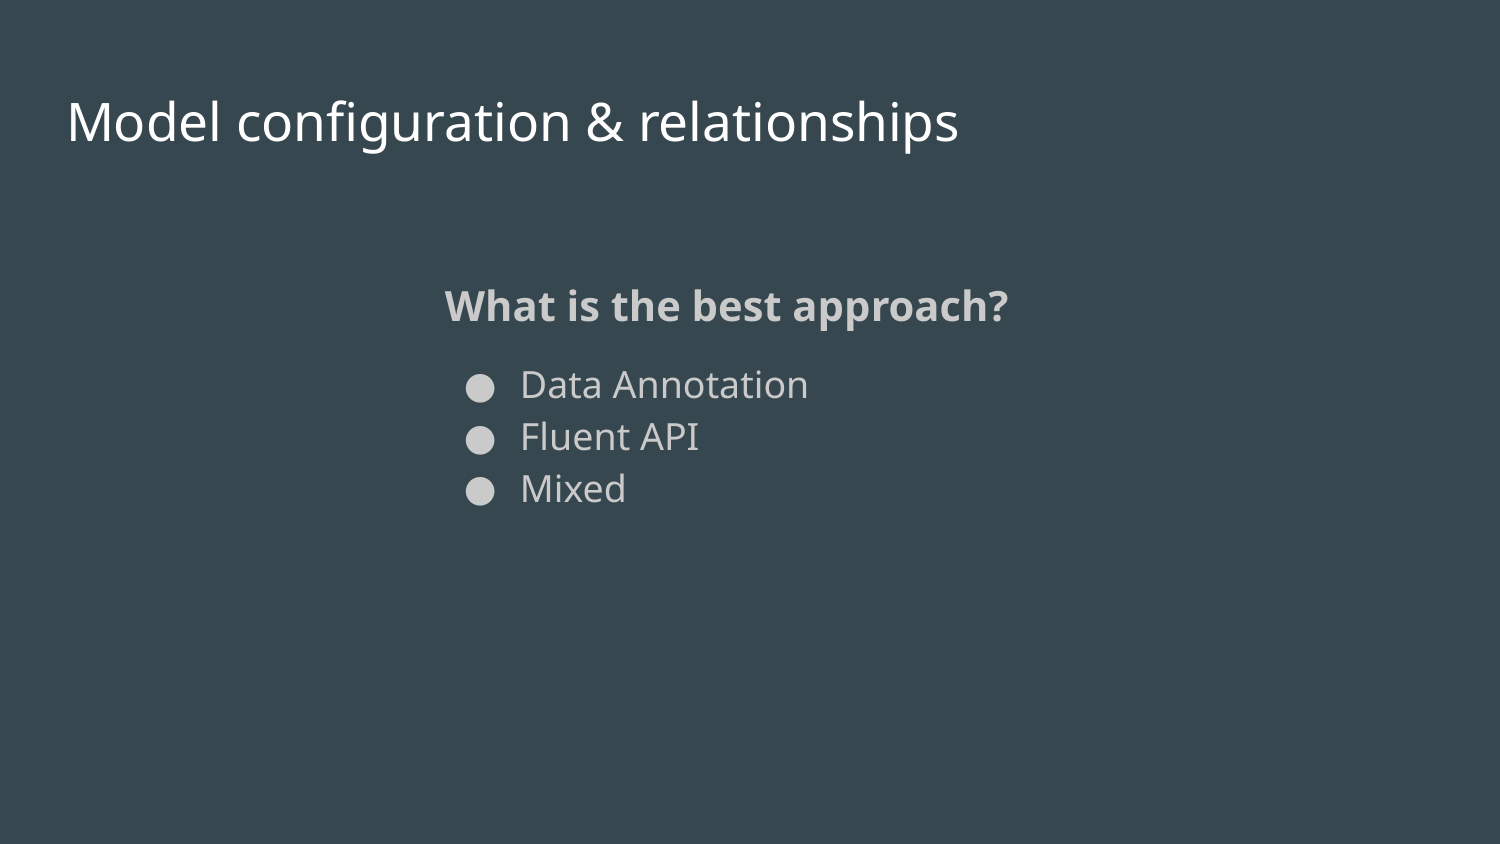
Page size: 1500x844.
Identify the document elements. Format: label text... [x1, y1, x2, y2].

list What is the best approach? Data Annotation Fluent API Mixed [429, 187, 1449, 748]
title Model configuration & relationships [51, 72, 1449, 167]
